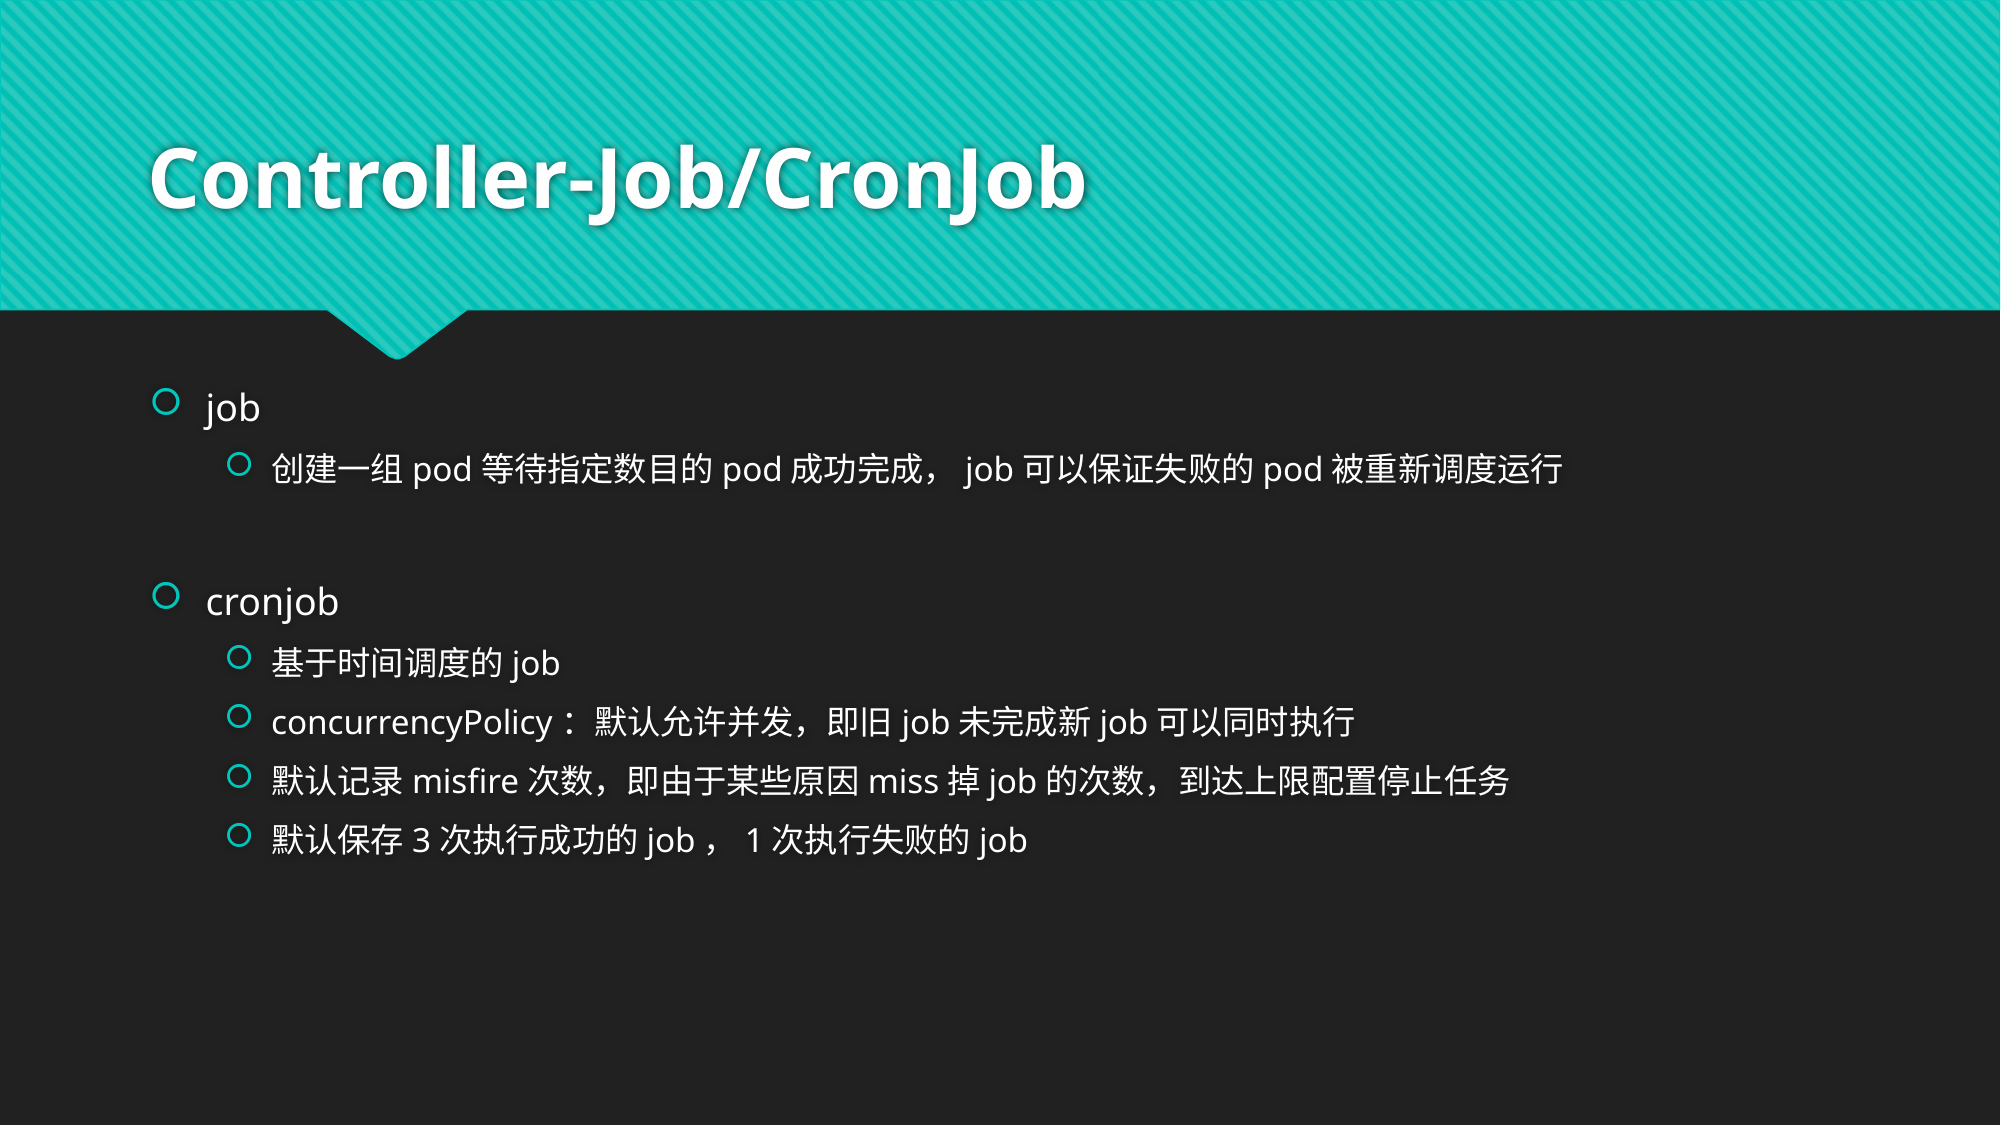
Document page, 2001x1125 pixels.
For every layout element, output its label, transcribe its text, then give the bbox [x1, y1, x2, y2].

title Controller-Job/CronJob [132, 73, 1868, 233]
list job 创建一组pod等待指定数目的pod成功完成，job可以保证失败的pod被重新调度运行 cronjob 基于时间调度的job concurrencyPolicy：默认允许并发，即旧job未完成新job可以同时执行 默认记录misfire次数，即由于某些原因miss掉job的次数，到达上限配置停止任务 默认保存3次执行成功的job，1次执行失败的job [134, 364, 1866, 962]
